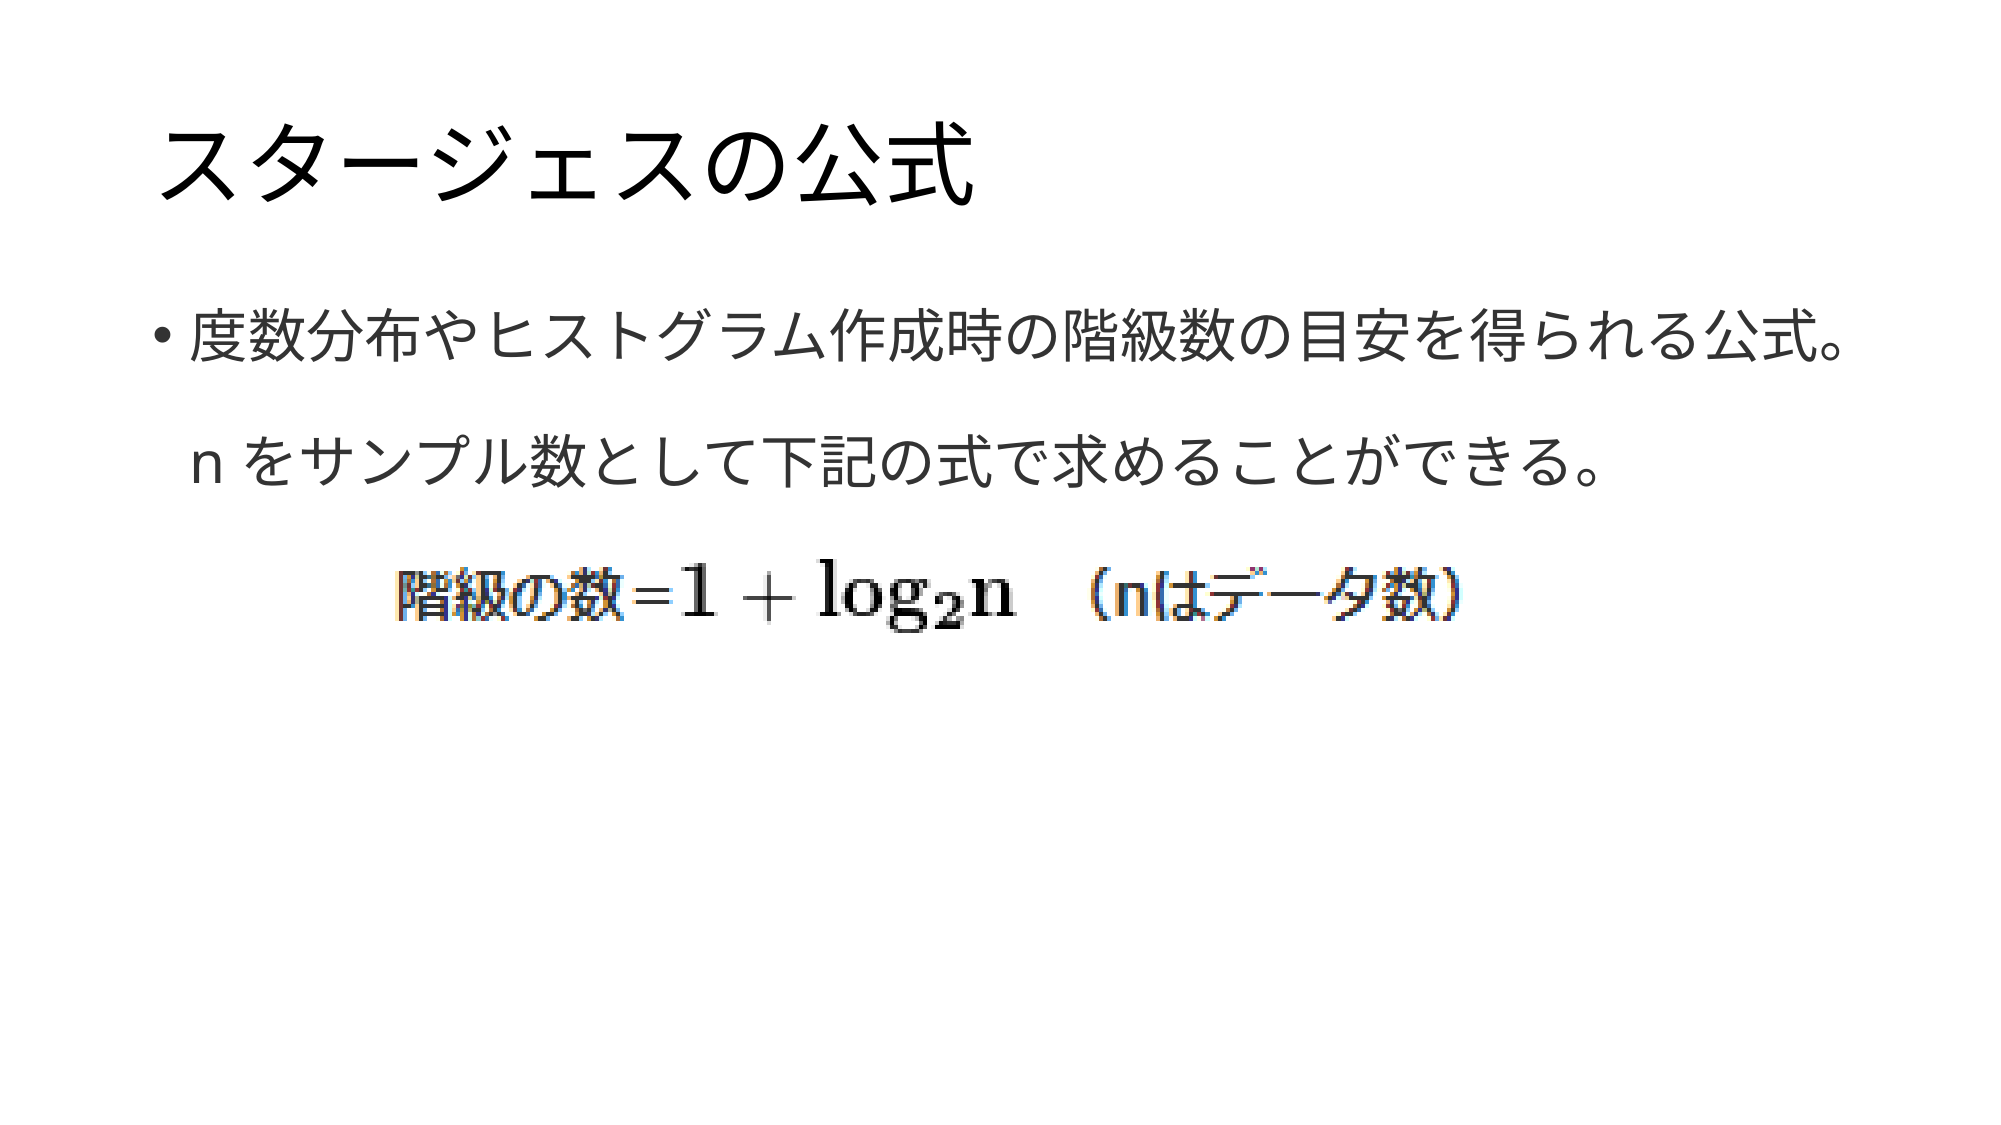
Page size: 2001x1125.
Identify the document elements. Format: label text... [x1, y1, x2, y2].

title スタージェスの公式 [137, 59, 1863, 278]
list 度数分布やヒストグラム作成時の階級数の目安を得られる公式。 nをサンプル数として下記の式で求めることができる。 [137, 299, 1863, 587]
picture [350, 522, 1509, 650]
